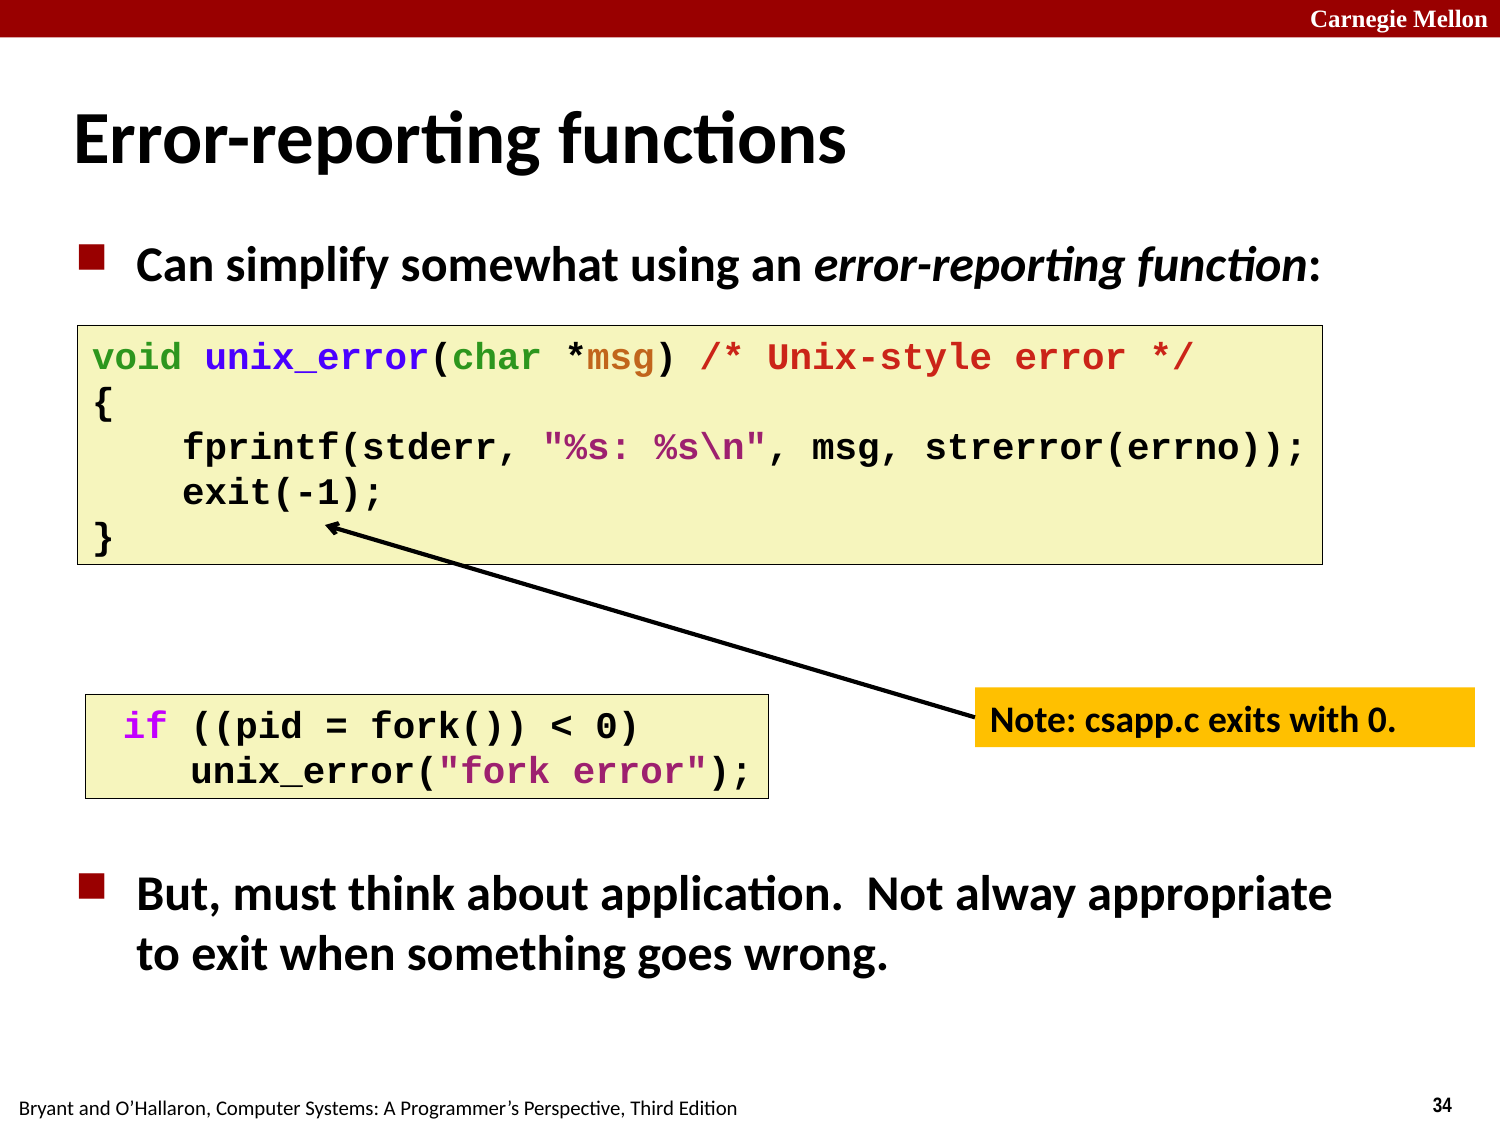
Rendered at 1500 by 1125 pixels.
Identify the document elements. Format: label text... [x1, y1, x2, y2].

text_box if ((pid = fork()) < 0) unix_error("fork error"); [85, 693, 768, 799]
title Error-reporting functions [58, 71, 1305, 197]
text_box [324, 524, 1476, 749]
list Can simplify somewhat using an error-reporting function: But, must think about application. Not alway appropriate to exit when something goes wrong. [64, 223, 1361, 301]
text_box void unix_error(char *msg) /* Unix-style error */ { fprintf(stderr, "%s: %s\n", msg, strerror(errno)); exit(-1); } [77, 324, 1322, 565]
